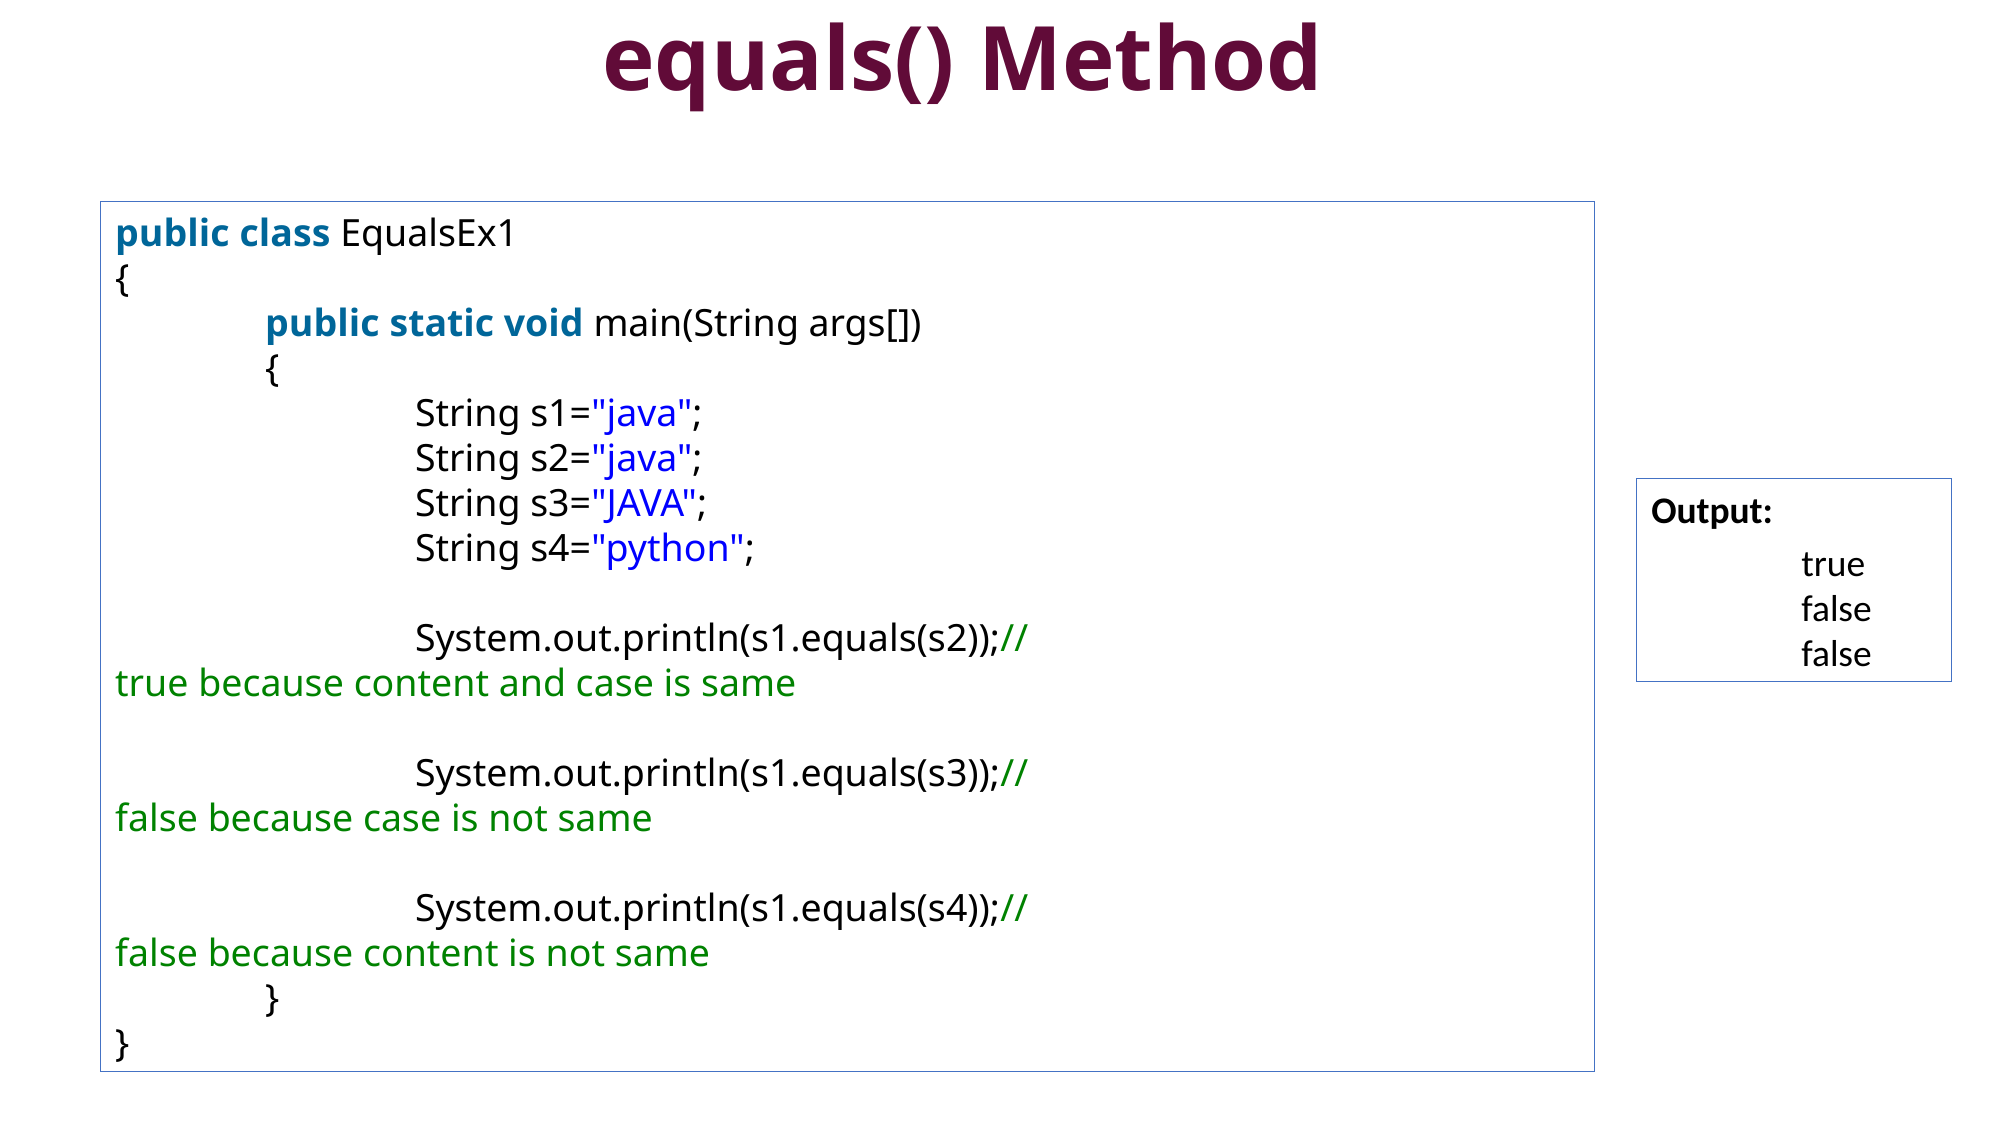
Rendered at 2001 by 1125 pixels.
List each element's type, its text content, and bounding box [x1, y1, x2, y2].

text_box public class EqualsEx1 { public static void main(String args[]) { String s1="java"; String s2="java"; String s3="JAVA"; String s4="python"; System.out.println(s1.equals(s2));//true because content and case is same System.out.println(s1.equals(s3));//false because case is not same System.out.println(s1.equals(s4));//false because content is not same } } [100, 201, 1595, 1072]
text_box Output: true false false [1636, 478, 1952, 682]
title equals() Method [65, 6, 1861, 118]
